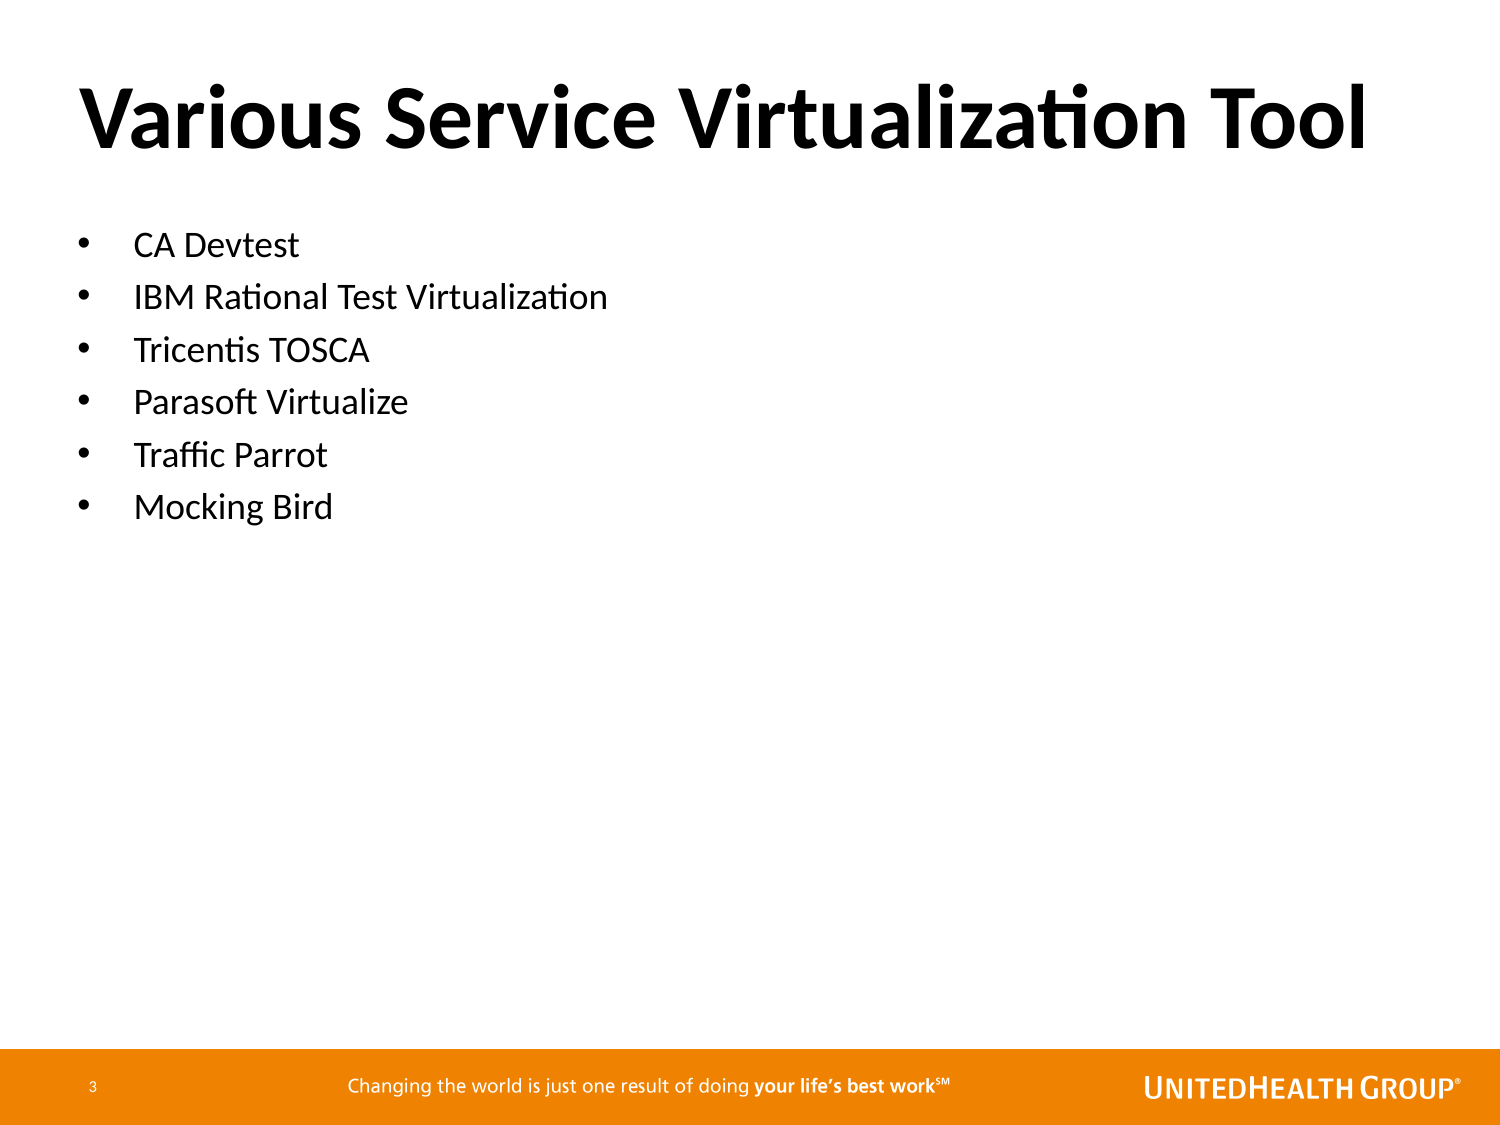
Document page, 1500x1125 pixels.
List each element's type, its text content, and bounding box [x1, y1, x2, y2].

title Various Service Virtualization Tool [50, 50, 1400, 151]
list CA Devtest IBM Rational Test Virtualization Tricentis TOSCA Parasoft Virtualize Traffic Parrot Mocking Bird [62, 212, 1413, 1053]
picture [0, 1049, 1500, 1125]
